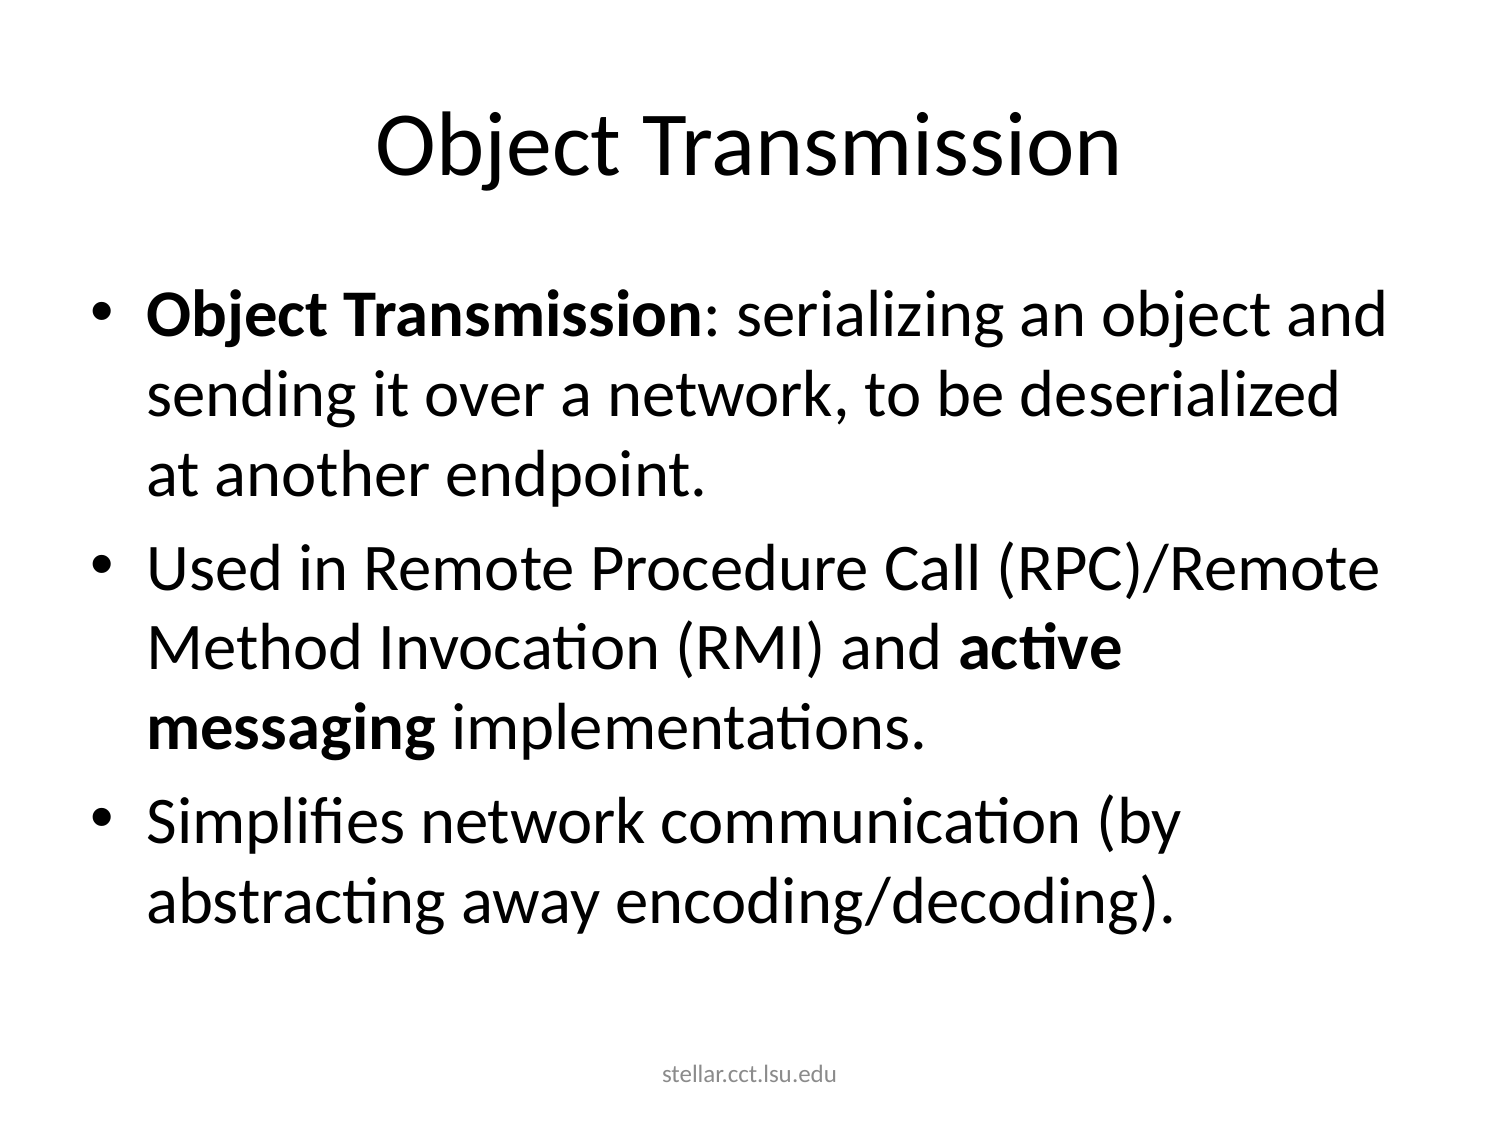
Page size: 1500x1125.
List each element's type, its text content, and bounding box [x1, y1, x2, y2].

footer stellar.cct.lsu.edu [512, 1042, 988, 1103]
list Object Transmission: serializing an object and sending it over a network, to be deserialized at another endpoint. Used in Remote Procedure Call (RPC)/Remote Method Invocation (RMI) and active messaging implementations. Simplifies network communication (by abstracting away encoding/decoding). [75, 262, 1425, 1005]
title Object Transmission [75, 45, 1425, 233]
